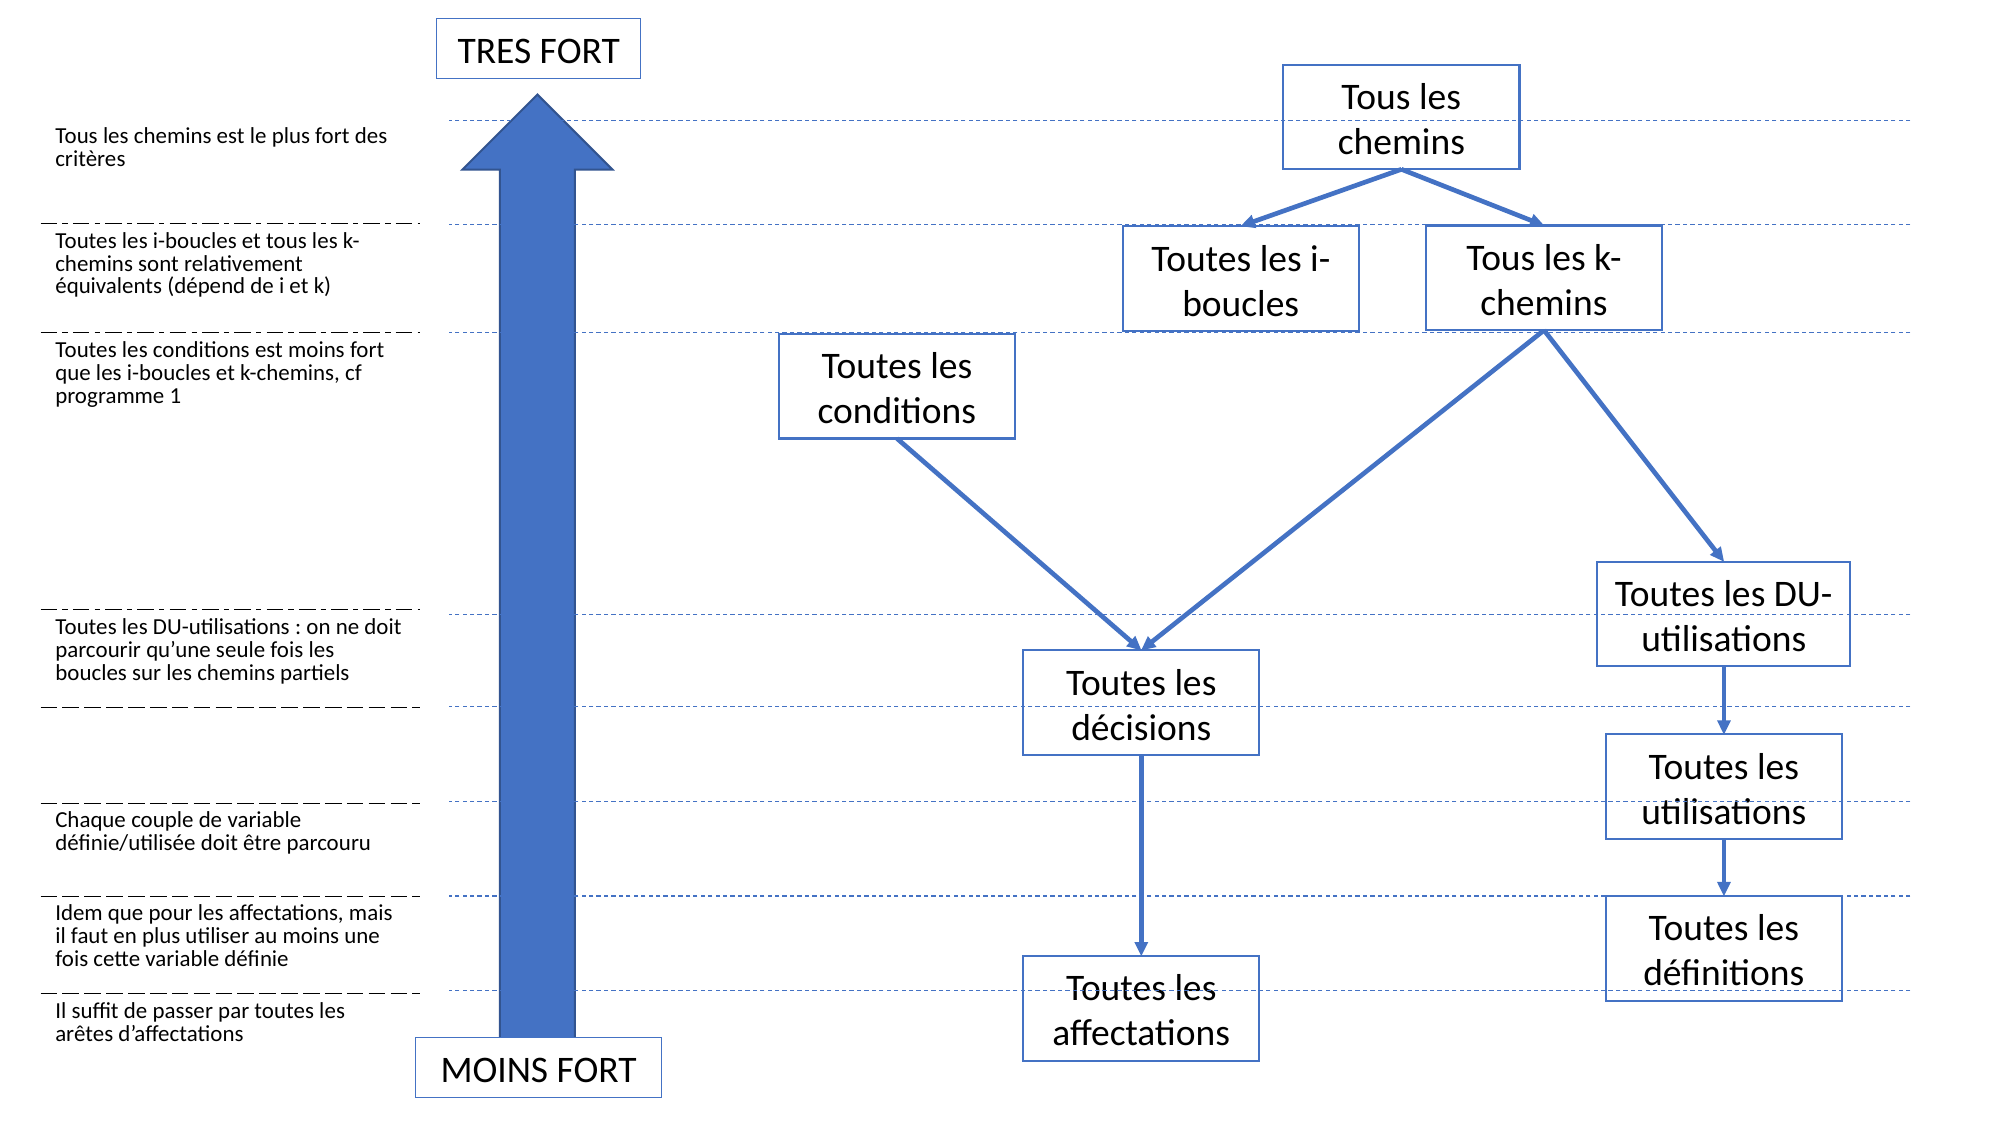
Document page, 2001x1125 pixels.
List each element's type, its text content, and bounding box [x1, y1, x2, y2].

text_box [897, 445, 1141, 614]
text_box Tous les chemins [1282, 64, 1521, 120]
text_box MOINS FORT [420, 1037, 662, 1098]
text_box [1141, 333, 1545, 614]
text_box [1544, 333, 1725, 562]
text_box Tous les chemins [1282, 121, 1521, 170]
text_box [498, 897, 576, 990]
table_cell Chaque couple de variable définie/utilisée doit être parcouru [41, 803, 420, 896]
text_box [498, 991, 576, 1037]
table_header Tous les chemins est le plus fort des critères [41, 119, 420, 223]
table_cell Il suffit de passer par toutes les arêtes d’affectations [41, 994, 420, 1112]
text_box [1402, 176, 1545, 224]
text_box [897, 615, 1141, 651]
text_box Tous les k-chemins [1425, 225, 1663, 331]
text_box [498, 615, 576, 706]
text_box Toutes les utilisations [1605, 733, 1843, 801]
text_box [498, 225, 576, 332]
table_cell [41, 707, 420, 803]
text_box Toutes les utilisations [1605, 802, 1843, 840]
text_box Toutes les définitions [1605, 991, 1843, 1002]
text_box [498, 333, 576, 614]
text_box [1240, 176, 1402, 227]
text_box [498, 802, 576, 895]
text_box [510, 93, 565, 120]
text_box Toutes les décisions [1022, 707, 1260, 756]
text_box Toutes les décisions [1022, 651, 1260, 706]
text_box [1141, 615, 1545, 651]
text_box Toutes les DU-utilisations [1596, 561, 1851, 614]
text_box Toutes les affectations [1022, 991, 1260, 1062]
text_box [498, 707, 576, 801]
text_box Toutes les i-boucles [1122, 225, 1360, 332]
text_box Toutes les définitions [1605, 897, 1843, 990]
table_cell Toutes les i-boucles et tous les k-chemins sont relativement équivalents (dépend de i et k) [41, 223, 420, 332]
text_box [459, 121, 615, 224]
table_cell Toutes les conditions est moins fort que les i-boucles et k-chemins, cf programme 1 [41, 332, 420, 610]
table_cell Toutes les DU-utilisations : on ne doit parcourir qu’une seule fois les boucles sur les chemins partiels [41, 610, 420, 707]
text_box Toutes les DU-utilisations [1596, 615, 1851, 667]
text_box TRES FORT [436, 18, 641, 79]
text_box Toutes les conditions [778, 333, 1016, 440]
table_cell Idem que pour les affectations, mais il faut en plus utiliser au moins une fois cette variable définie [41, 896, 420, 994]
text_box Toutes les affectations [1022, 955, 1260, 990]
